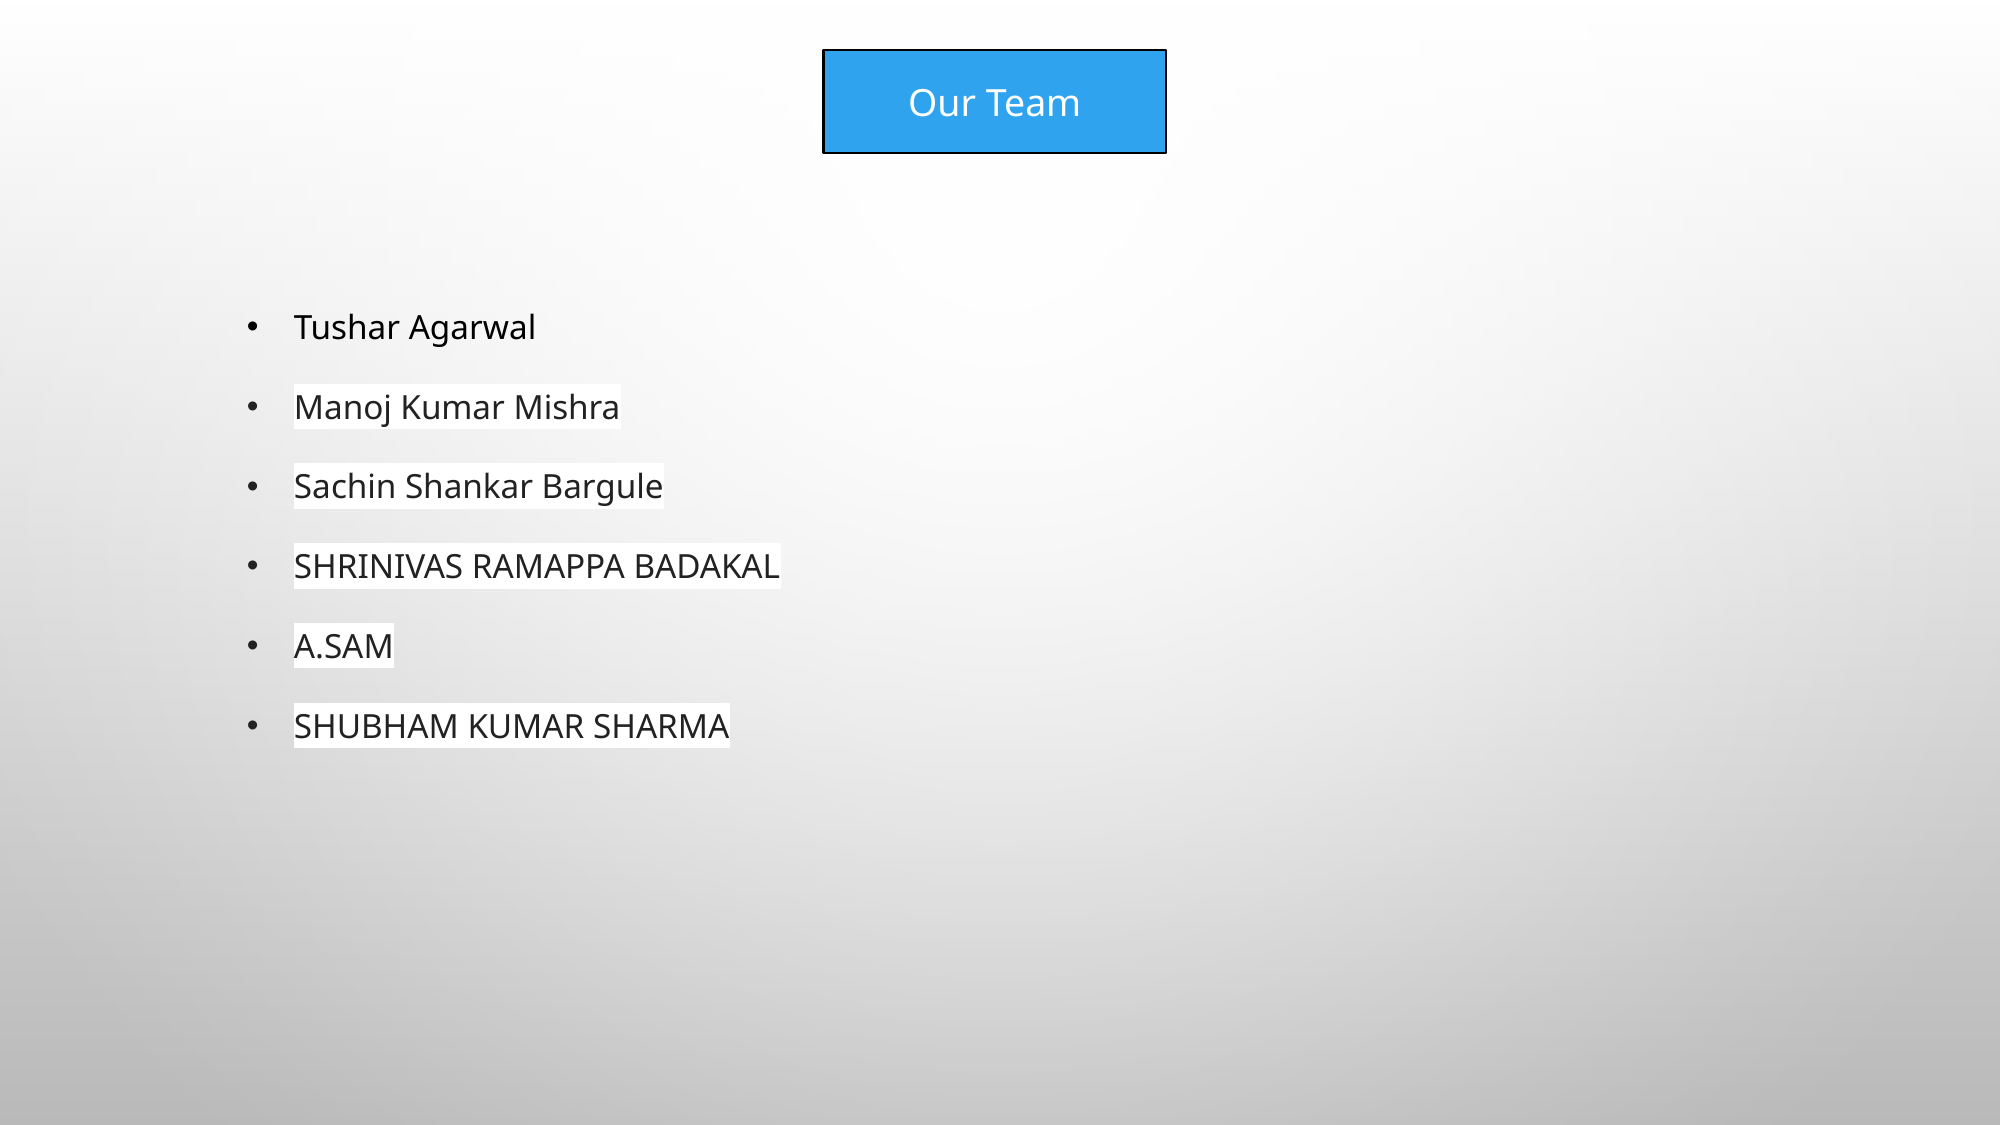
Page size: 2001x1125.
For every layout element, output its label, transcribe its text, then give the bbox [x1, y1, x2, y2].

text_box Our Team [822, 49, 1167, 154]
picture [0, 0, 2000, 1125]
text_box Tushar Agarwal Manoj Kumar Mishra Sachin Shankar Bargule SHRINIVAS RAMAPPA BADAKAL A.SAM SHUBHAM KUMAR SHARMA [232, 298, 1853, 753]
